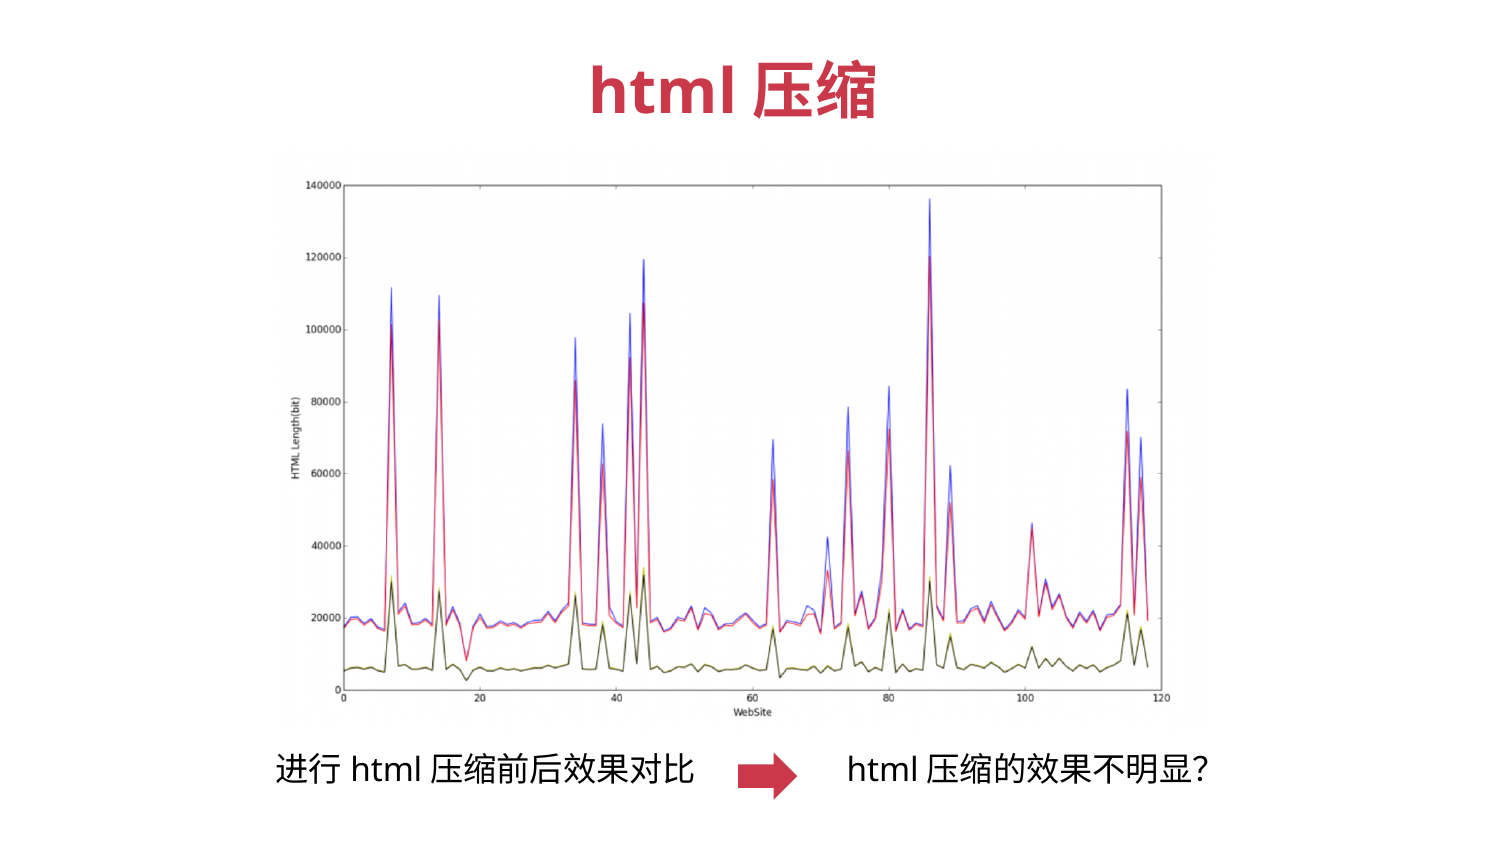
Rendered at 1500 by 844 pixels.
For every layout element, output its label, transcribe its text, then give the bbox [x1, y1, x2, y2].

text_box 进行html压缩前后效果对比 [261, 740, 711, 796]
picture [277, 150, 1211, 731]
text_box [738, 752, 798, 800]
text_box html压缩的效果不明显？ [831, 740, 1241, 796]
text_box html压缩 [574, 43, 893, 134]
